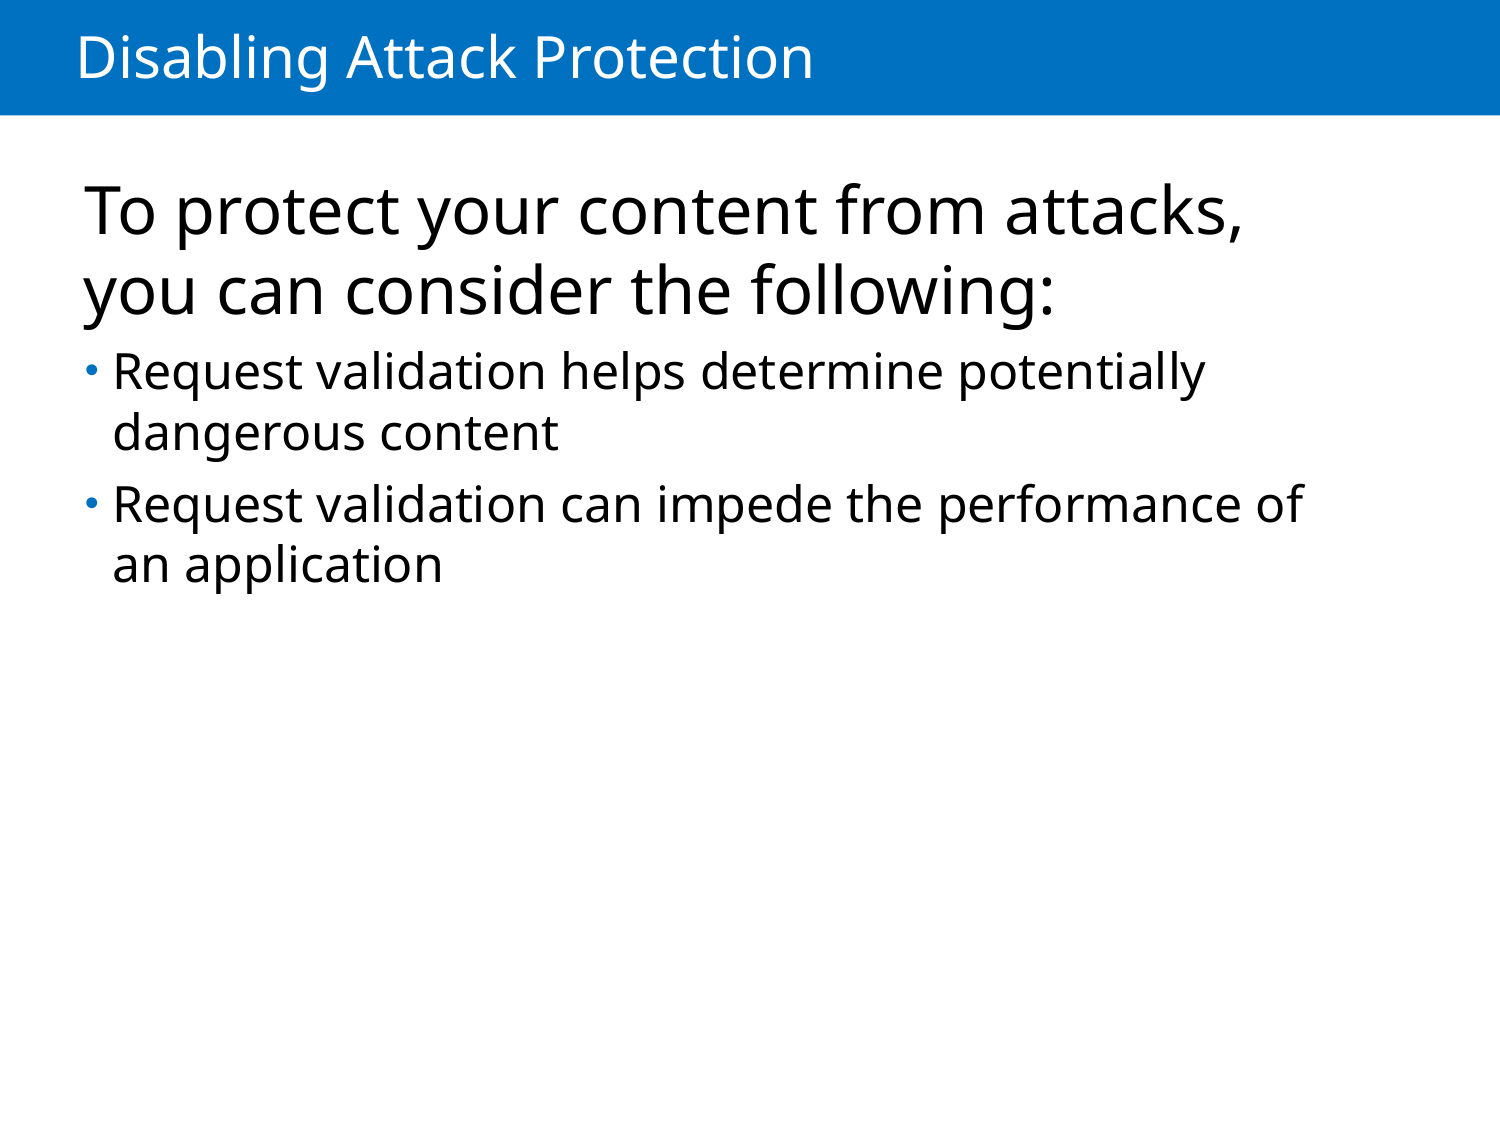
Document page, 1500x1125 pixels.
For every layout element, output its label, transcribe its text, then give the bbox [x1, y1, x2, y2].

title Disabling Attack Protection [75, 0, 1351, 122]
text_box To protect your content from attacks, you can consider the following: Request validation helps determine potentially dangerous content Request validation can impede the performance of an application [37, 167, 1370, 1012]
